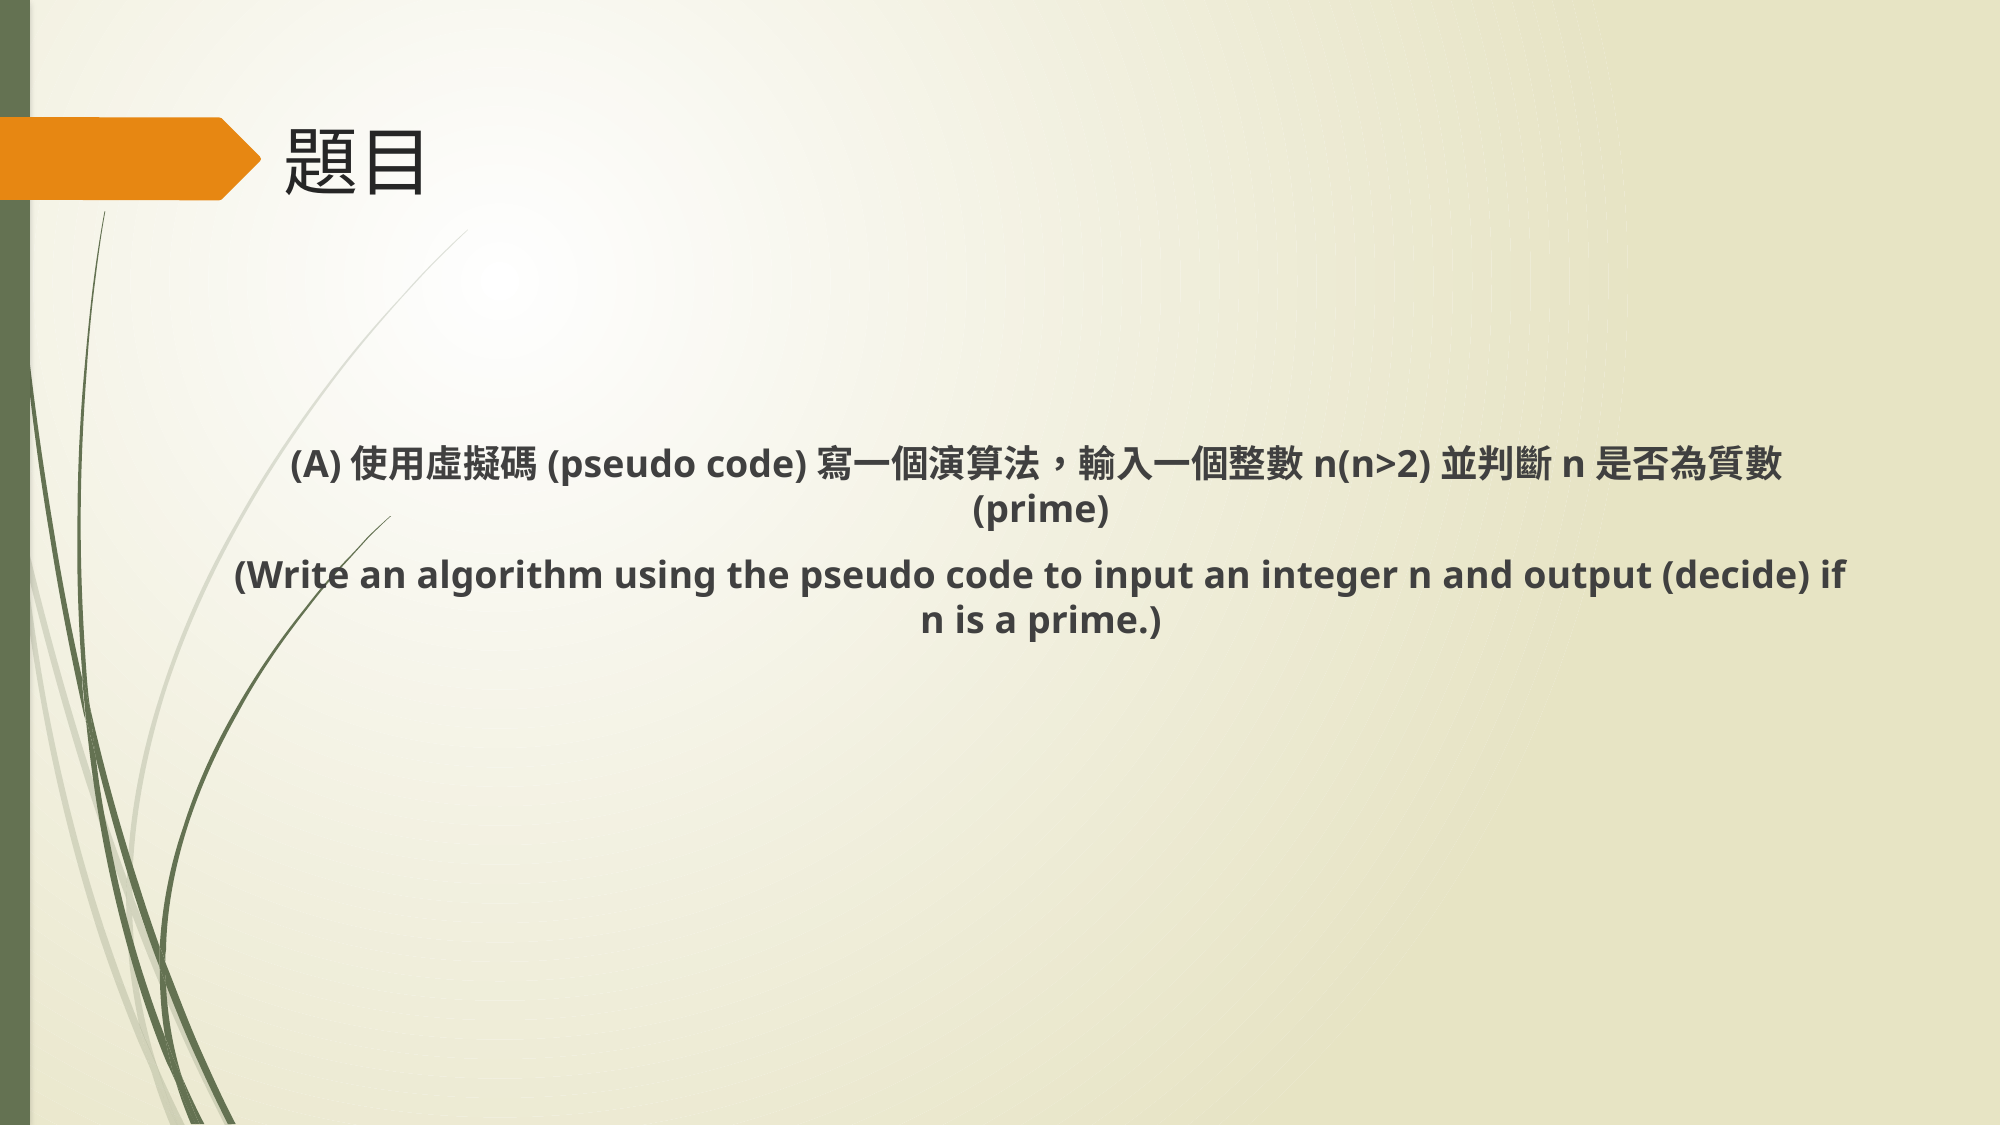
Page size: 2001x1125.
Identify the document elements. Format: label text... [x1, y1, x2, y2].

title 題目 [269, 106, 1731, 318]
list (A)使用虛擬碼(pseudo code)寫一個演算法，輸入一個整數n(n>2)並判斷n是否為質數(prime) (Write an algorithm using the pseudo code to input an integer n and output (decide) if n is a prime.) [217, 432, 1865, 942]
